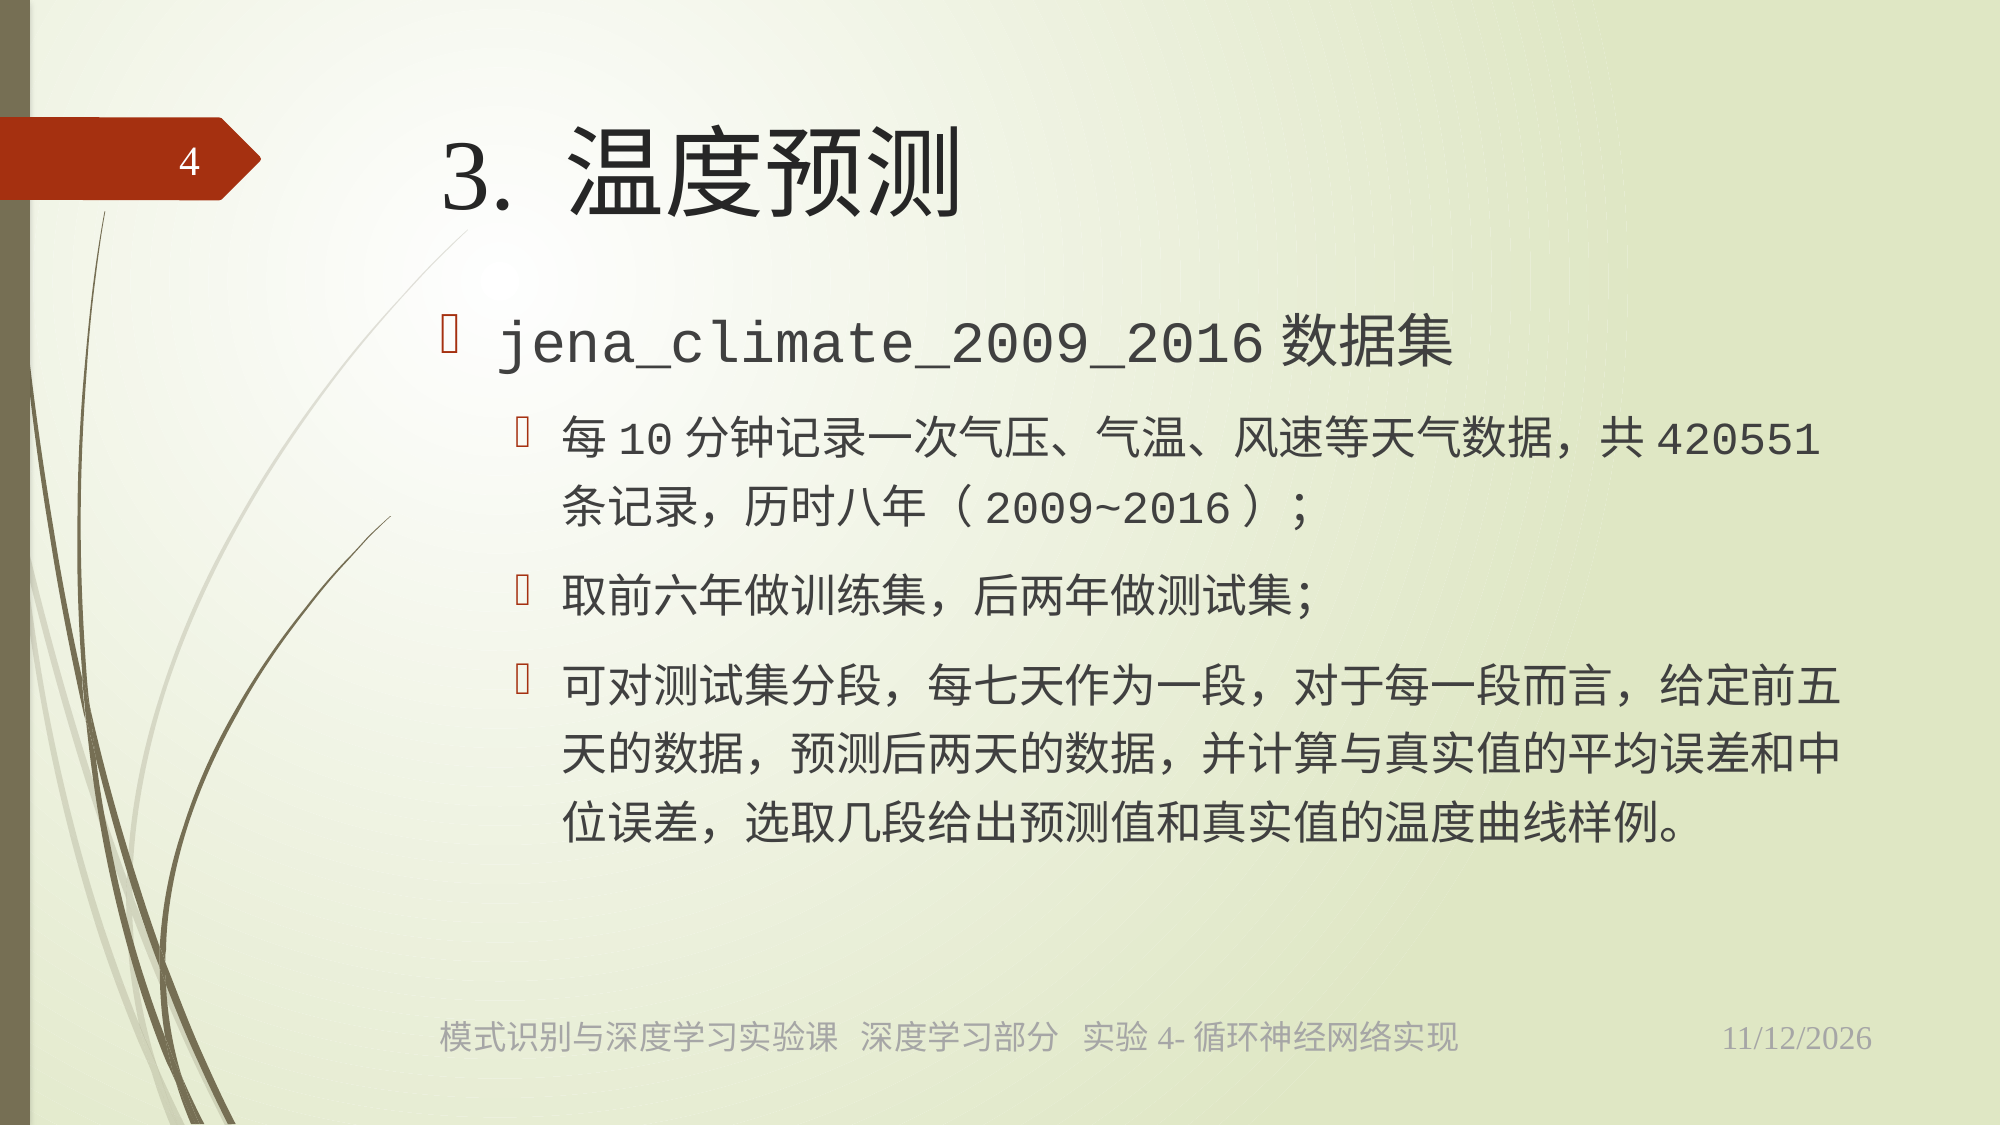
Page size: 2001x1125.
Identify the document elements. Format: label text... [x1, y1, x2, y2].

title 3. 温度预测 [425, 102, 1888, 313]
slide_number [1699, 1005, 1888, 1067]
list jena_climate_2009_2016数据集 每10分钟记录一次气压、气温、风速等天气数据，共420551条记录，历时八年（2009~2016）； 取前六年做训练集，后两年做测试集； 可对测试集分段，每七天作为一段，对于每一段而言，给定前五天的数据，预测后两天的数据，并计算与真实值的平均误差和中位误差，选取几段给出预测值和真实值的温度曲线样例。 [424, 279, 1888, 882]
slide_number 4 [87, 129, 216, 190]
footer 模式识别与深度学习实验课 深度学习部分 实验4-循环神经网络实现 [424, 1006, 1675, 1067]
